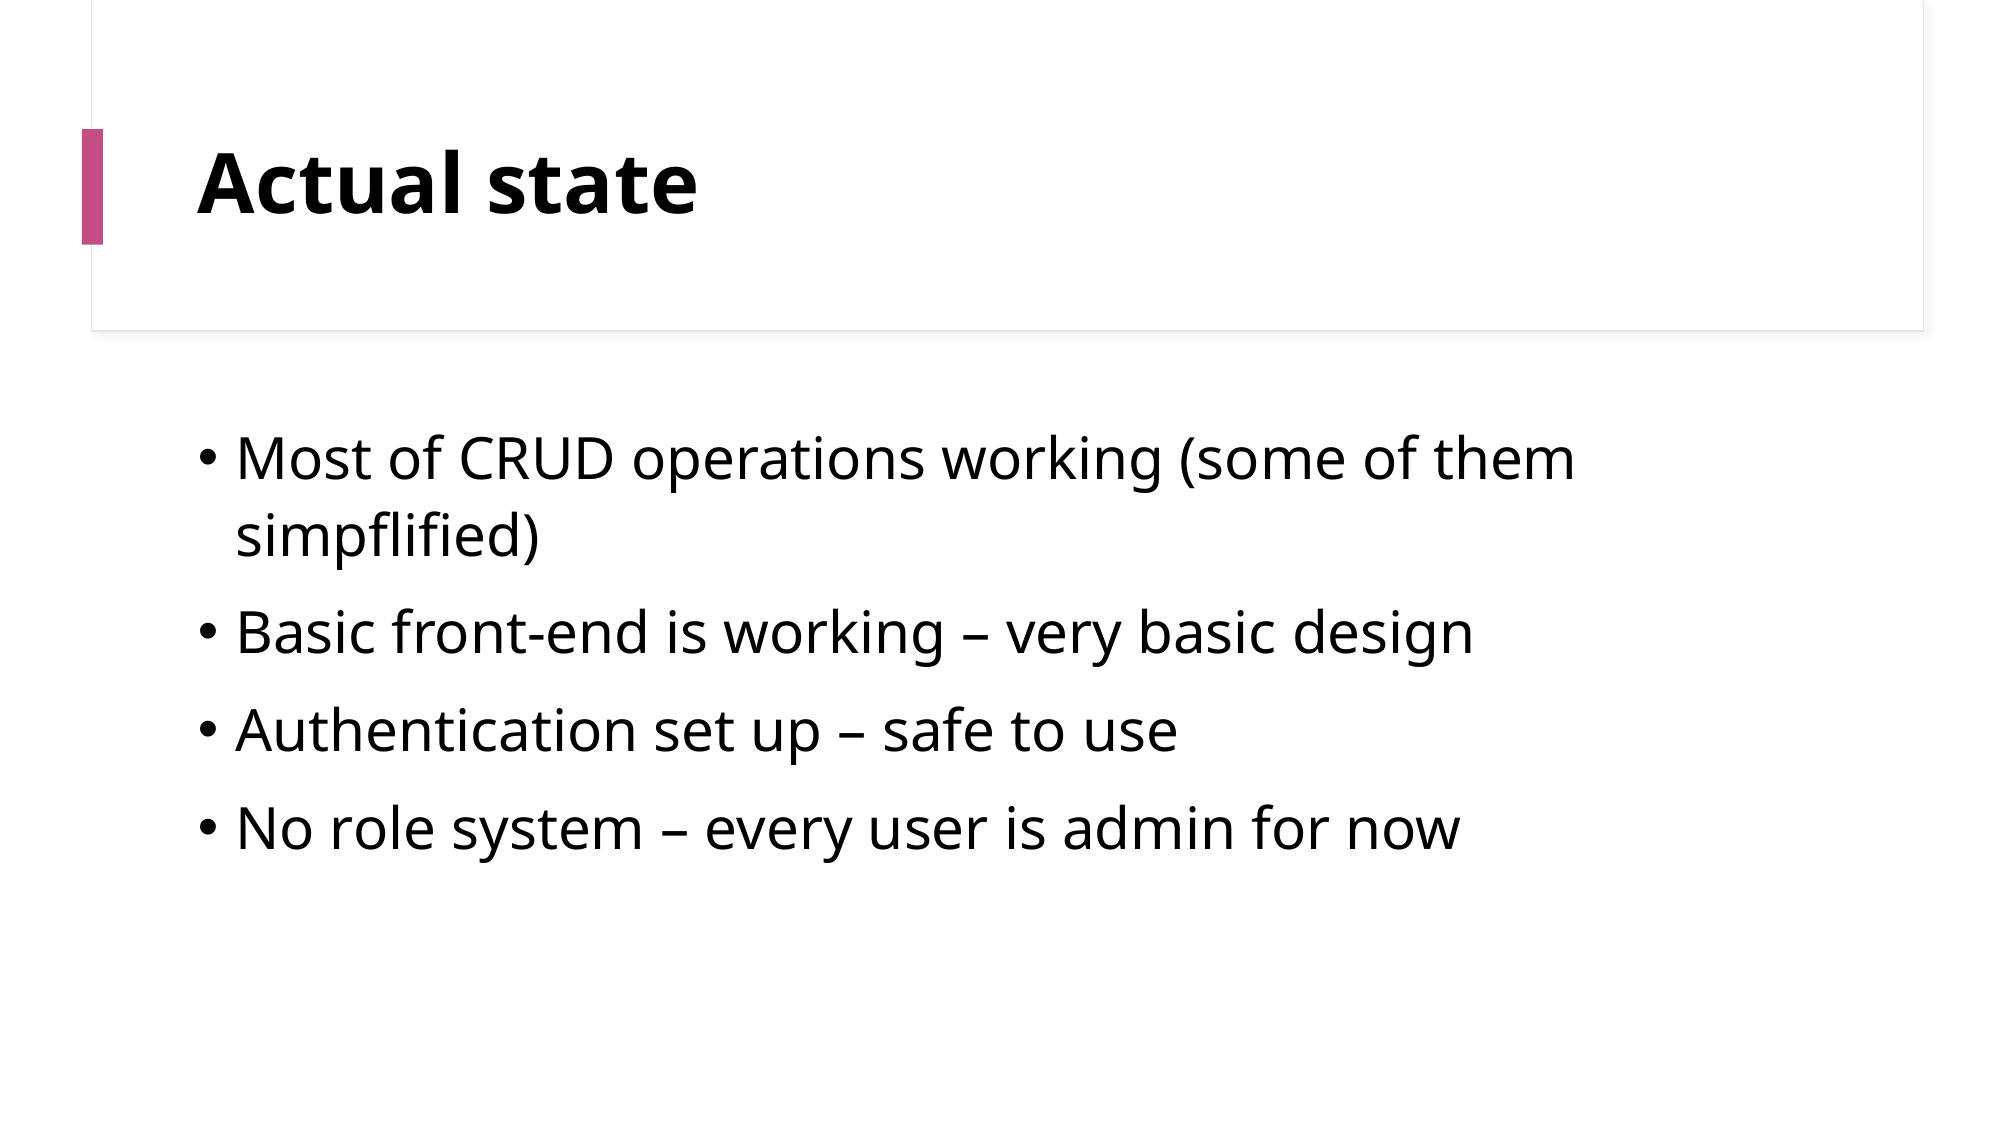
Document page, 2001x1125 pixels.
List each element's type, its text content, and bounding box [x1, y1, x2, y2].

title Actual state [183, 90, 1851, 284]
list Most of CRUD operations working (some of them simpflified) Basic front-end is working – very basic design Authentication set up – safe to use No role system – every user is admin for now [183, 406, 1851, 1013]
